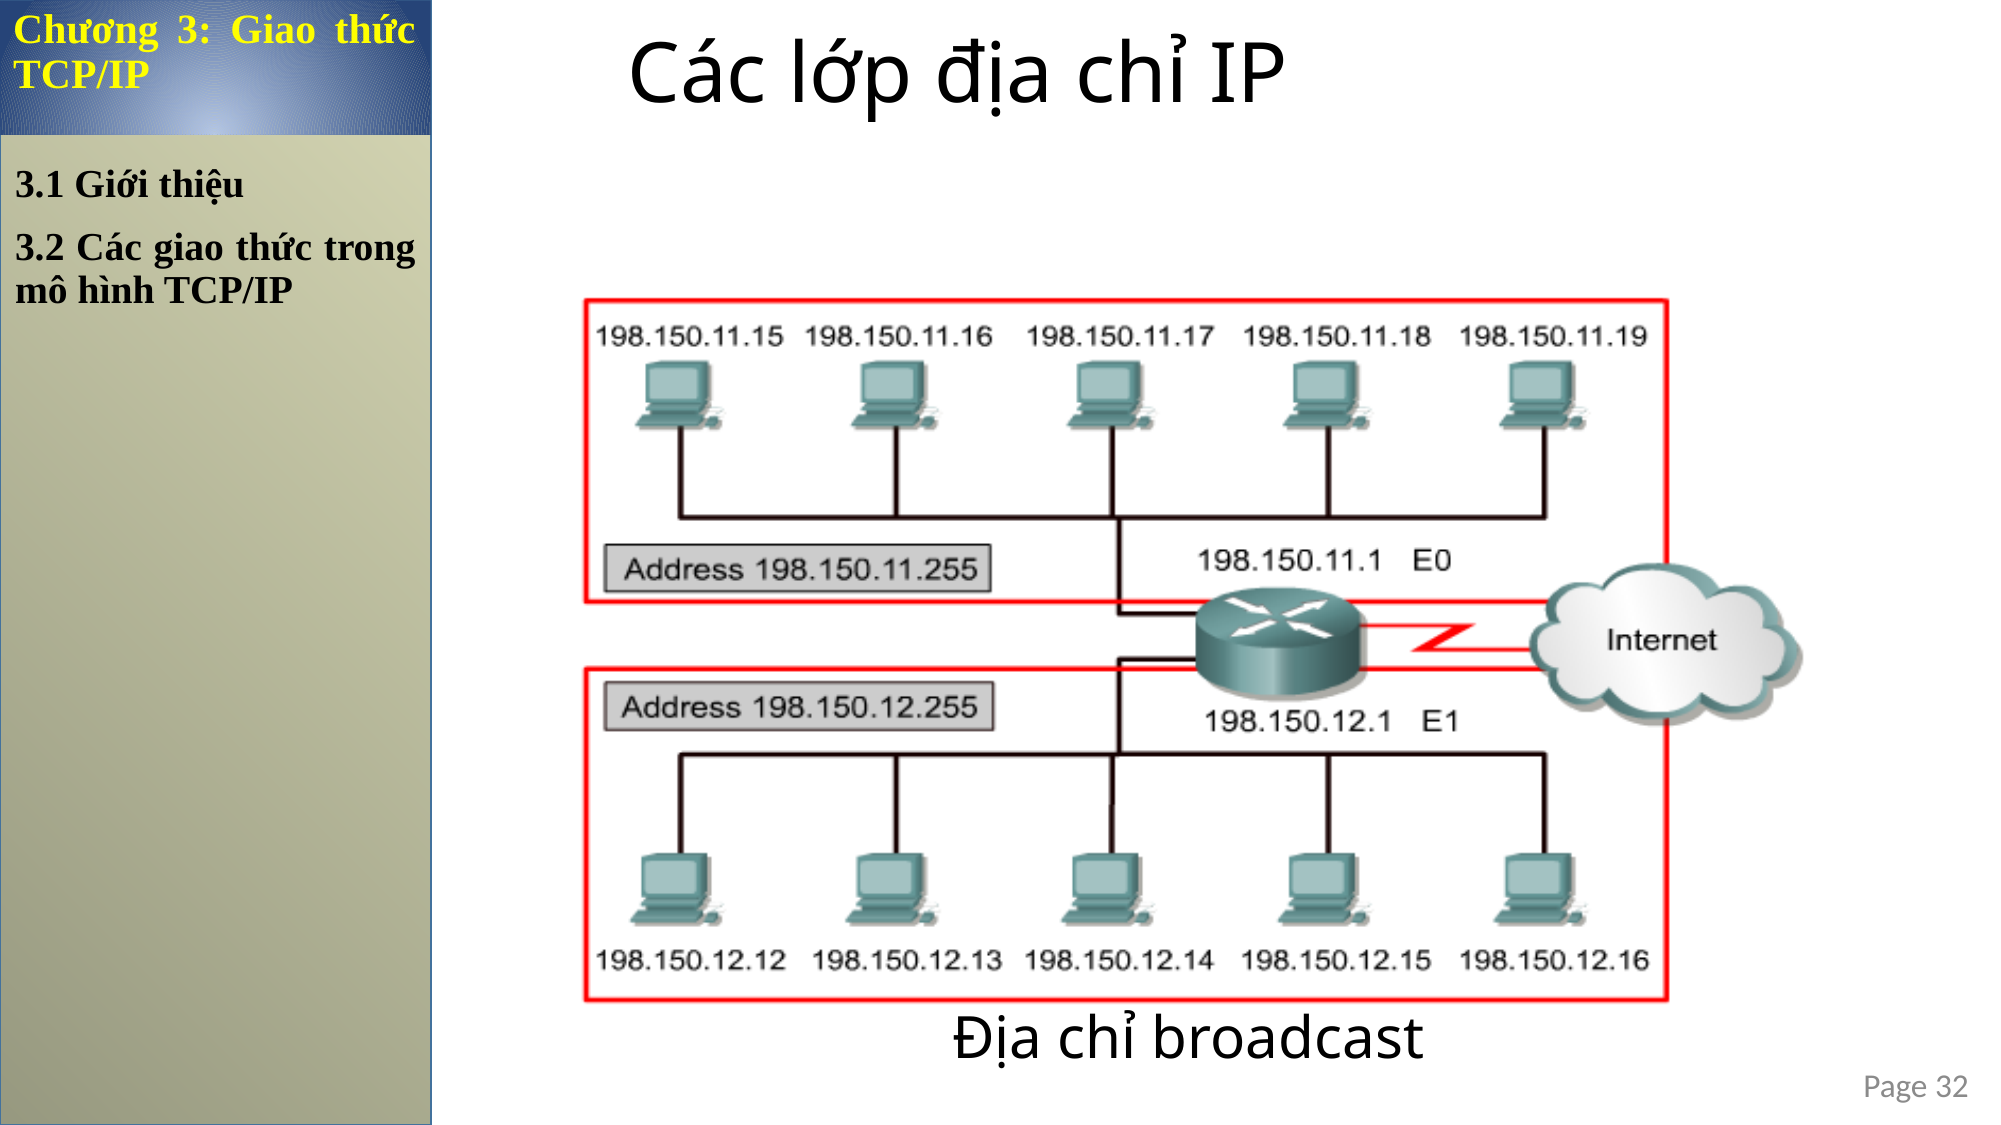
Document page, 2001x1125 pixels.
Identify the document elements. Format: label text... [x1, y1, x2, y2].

slide_number Page 32 [1811, 1056, 1984, 1112]
text_box Các lớp địa chỉ IP [612, 22, 1892, 263]
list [573, 287, 1812, 1014]
list Chương 3: Giao thức TCP/IP [0, 0, 431, 135]
text_box Địa chỉ broadcast [549, 987, 1828, 1078]
list 3.1 Giới thiệu 3.2 Các giao thức trong mô hình TCP/IP [0, 155, 431, 1112]
